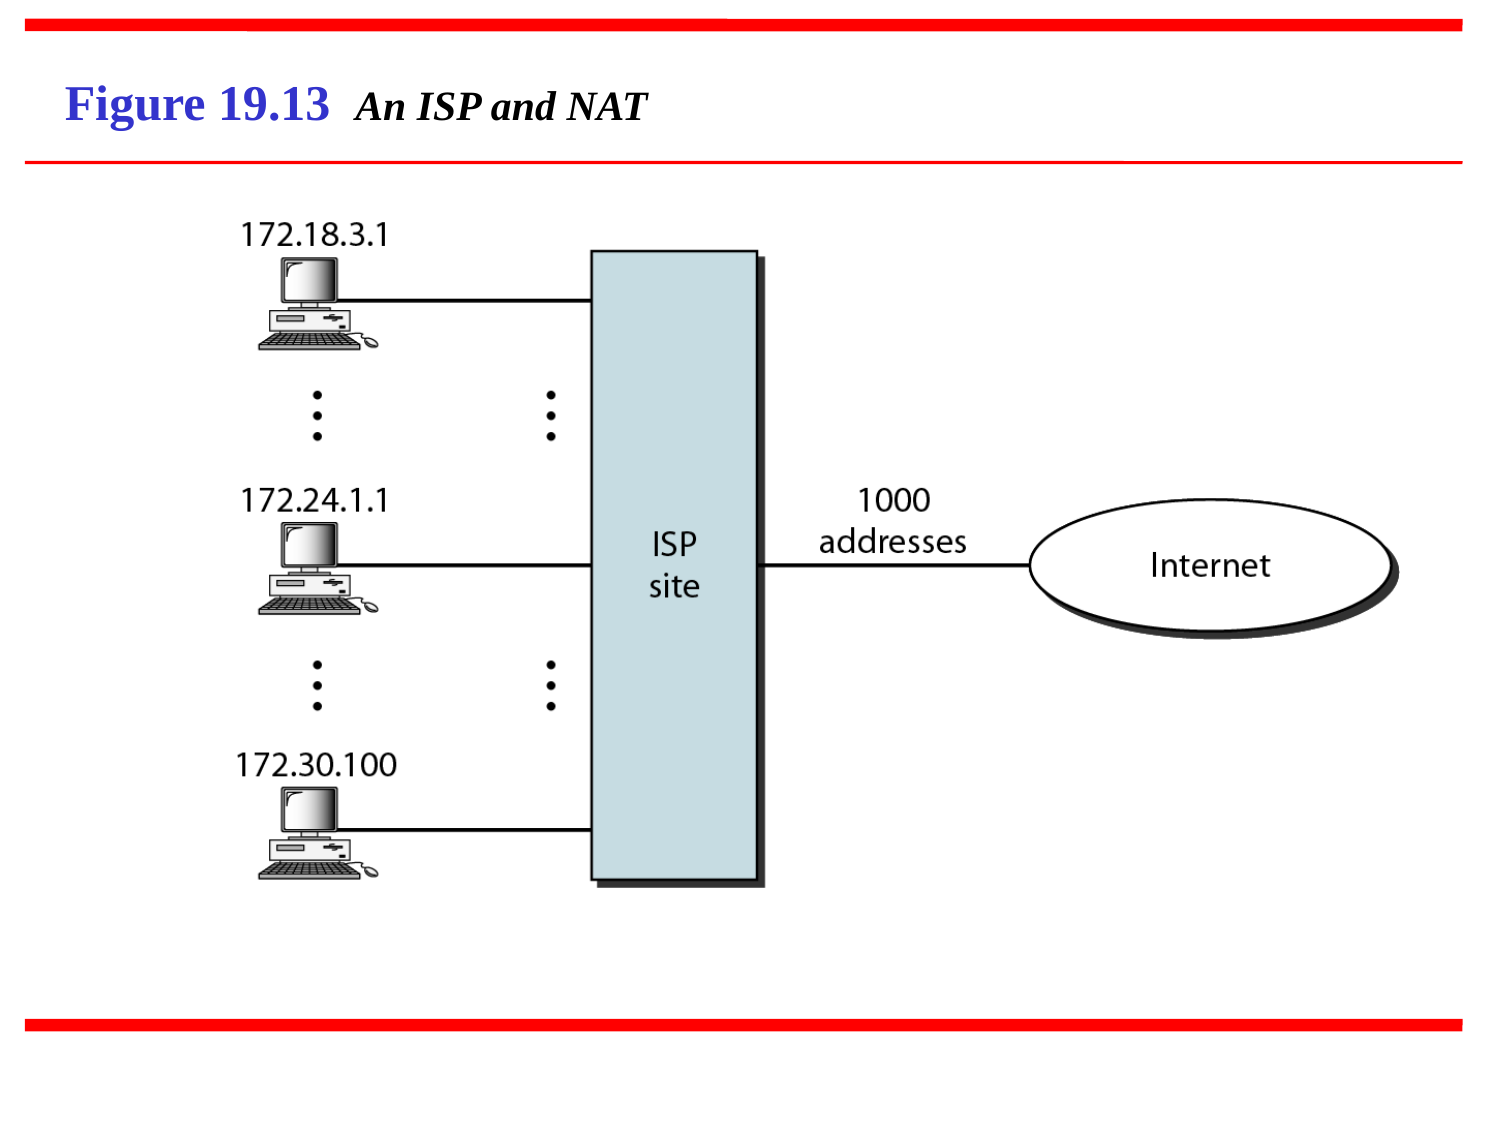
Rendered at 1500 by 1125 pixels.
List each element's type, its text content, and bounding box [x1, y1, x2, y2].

picture [234, 215, 1401, 888]
text_box Figure 19.13 An ISP and NAT [49, 62, 663, 138]
